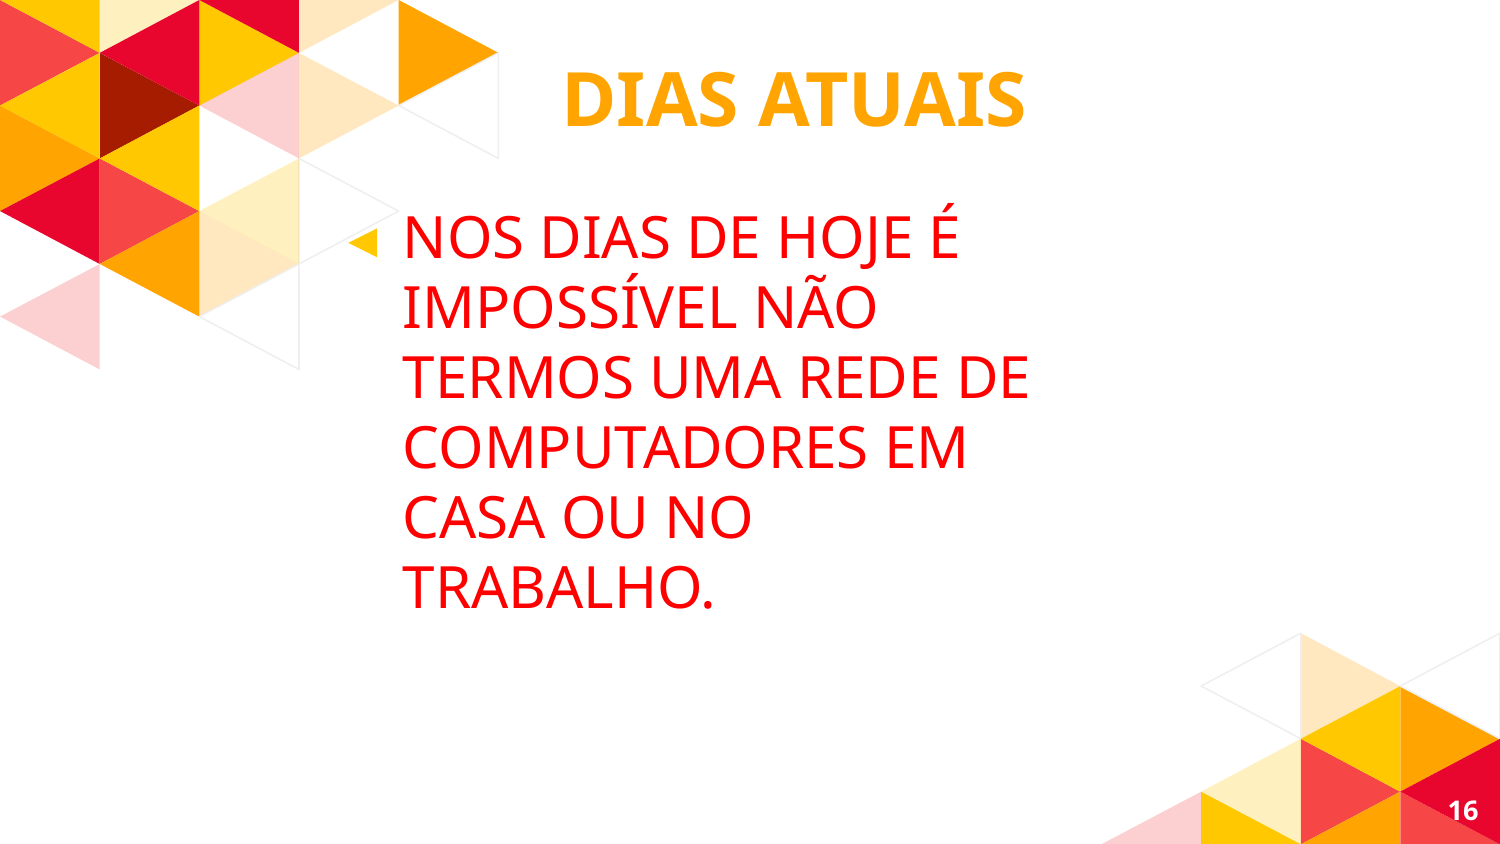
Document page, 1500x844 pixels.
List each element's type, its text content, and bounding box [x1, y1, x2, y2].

slide_number 16 [1403, 779, 1494, 844]
list NOS DIAS DE HOJE É IMPOSSÍVEL NÃO TERMOS UMA REDE DE COMPUTADORES EM CASA OU NO TRABALHO. [312, 185, 1097, 622]
text_box DIAS ATUAIS [546, 43, 1042, 149]
